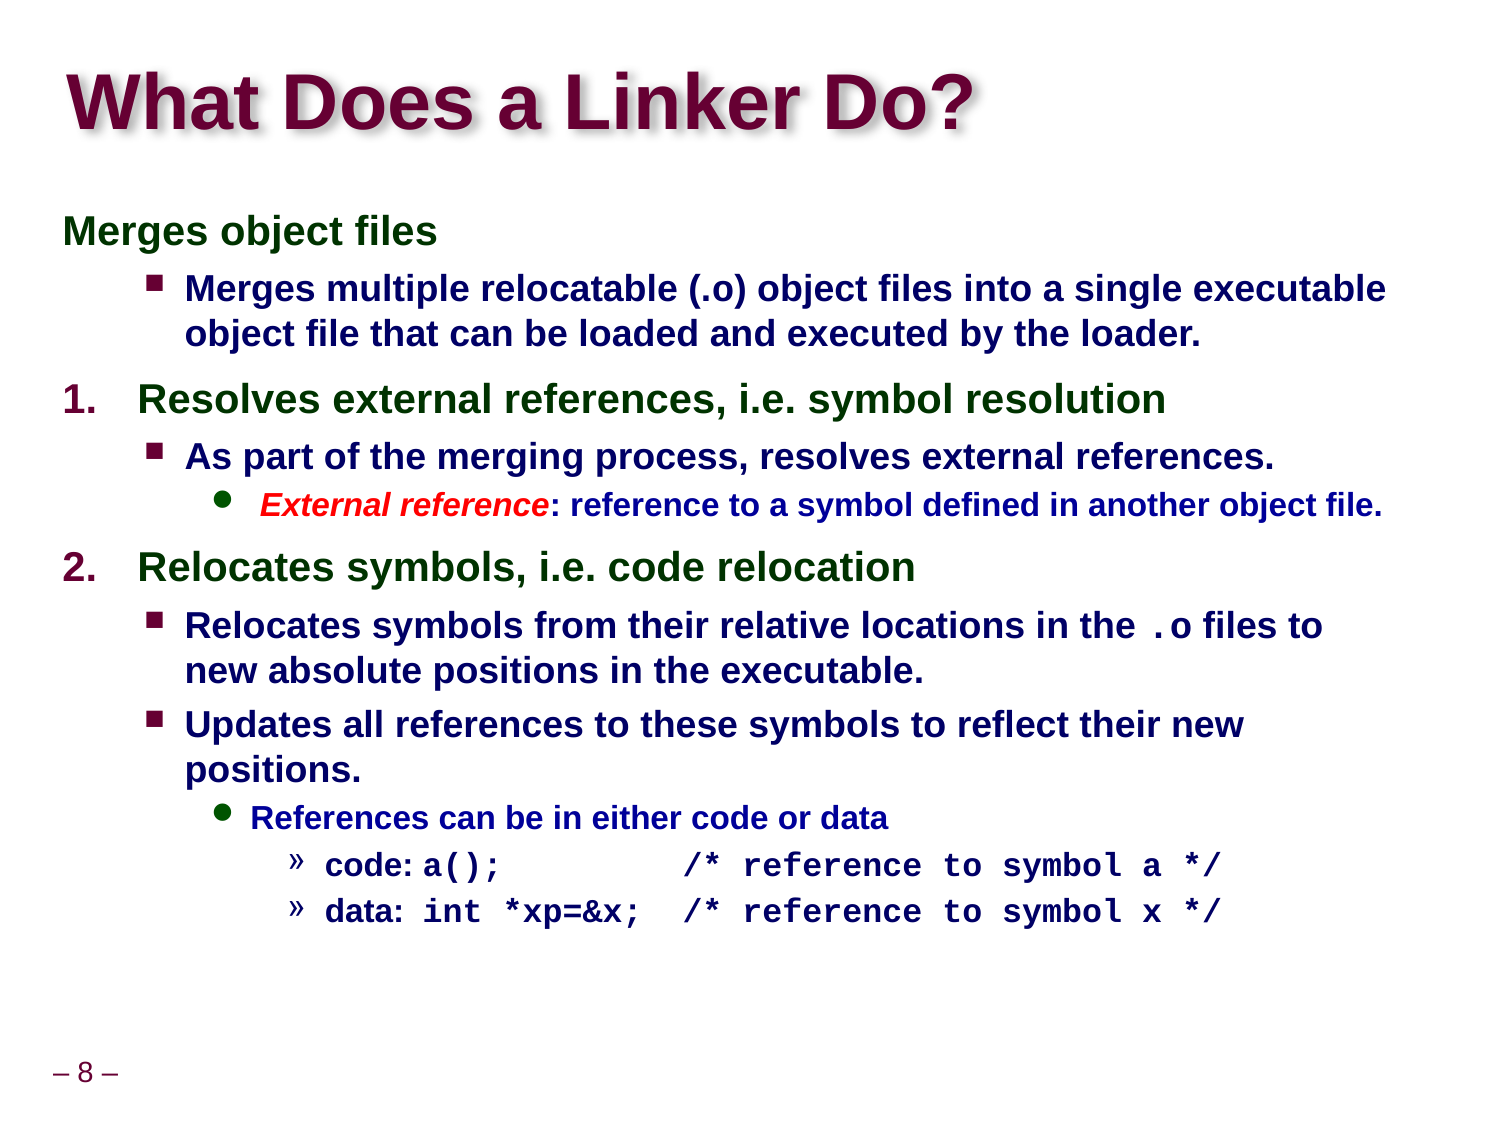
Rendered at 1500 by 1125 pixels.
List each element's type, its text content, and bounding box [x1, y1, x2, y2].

title What Does a Linker Do? [66, 40, 1497, 169]
list Merges object files Merges multiple relocatable (.o) object files into a single executable object file that can be loaded and executed by the loader. Resolves external references, i.e. symbol resolution As part of the merging process, resolves external references. External reference: reference to a symbol defined in another object file. Relocates symbols, i.e. code relocation Relocates symbols from their relative locations in the .o files to new absolute positions in the executable. Updates all references to these symbols to reflect their new positions. References can be in either code or data code: a(); /* reference to symbol a */ data: int *xp=&x; /* reference to symbol x */ [47, 199, 1411, 1058]
